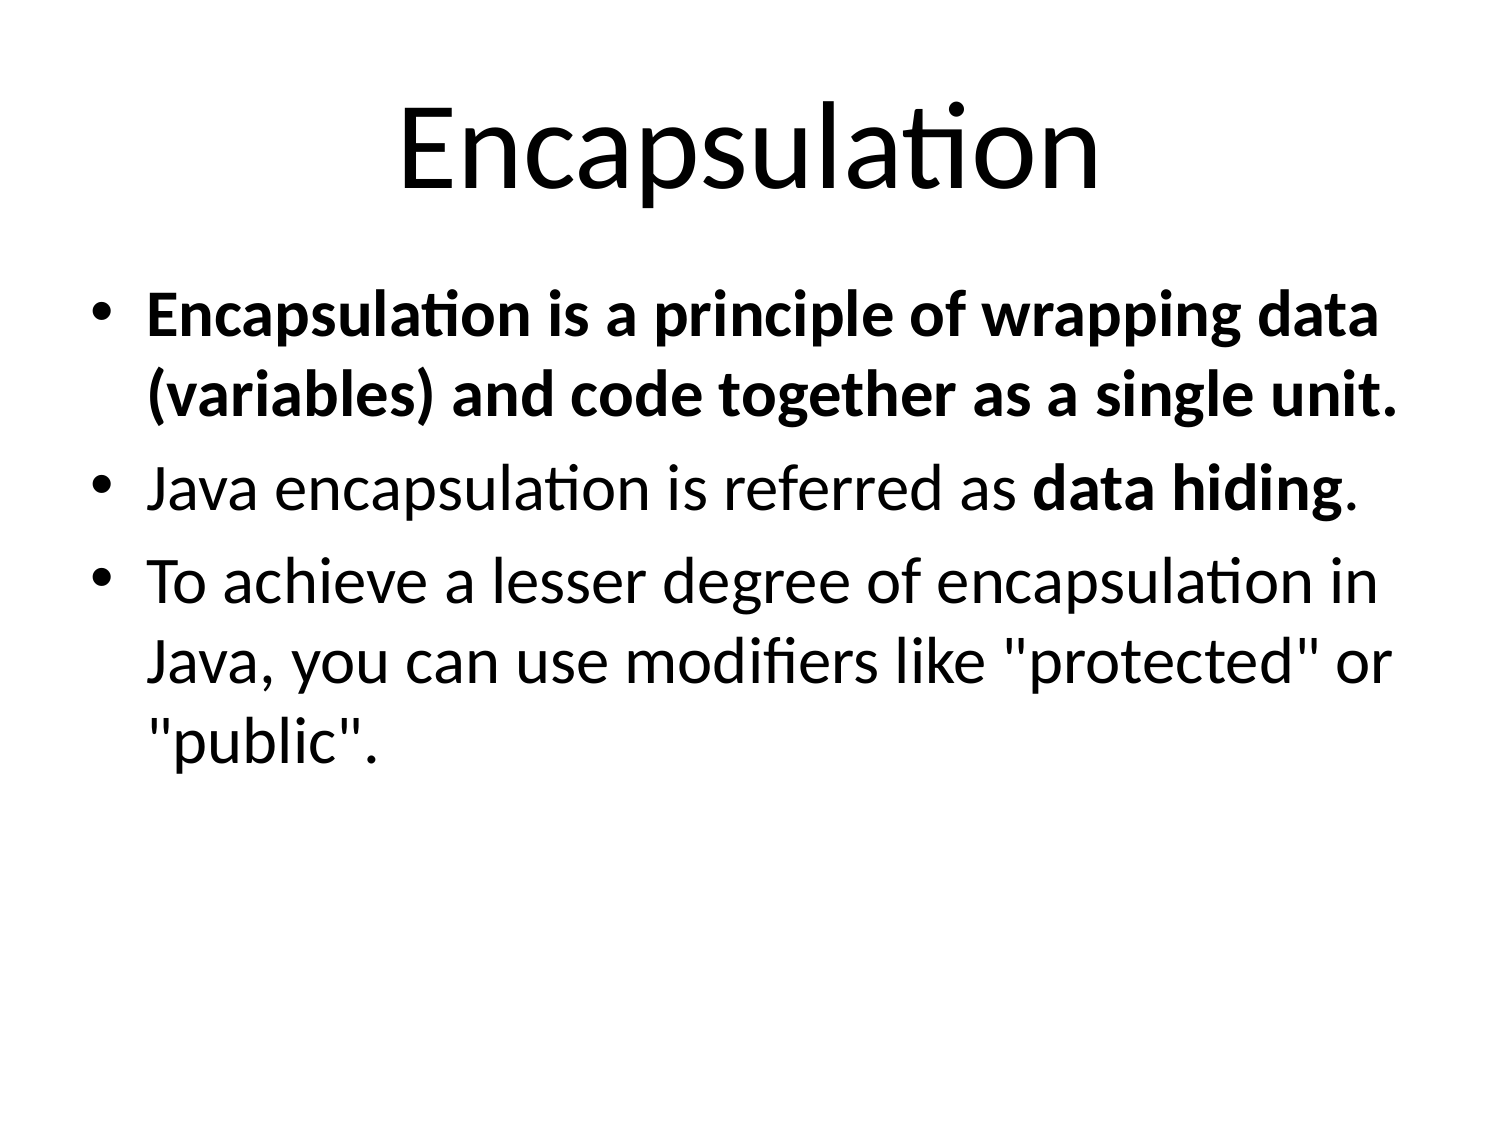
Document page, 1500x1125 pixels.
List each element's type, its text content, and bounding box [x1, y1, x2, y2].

title Encapsulation [75, 45, 1425, 233]
list Encapsulation is a principle of wrapping data (variables) and code together as a single unit. Java encapsulation is referred as data hiding. To achieve a lesser degree of encapsulation in Java, you can use modifiers like "protected" or "public". [75, 262, 1425, 1005]
